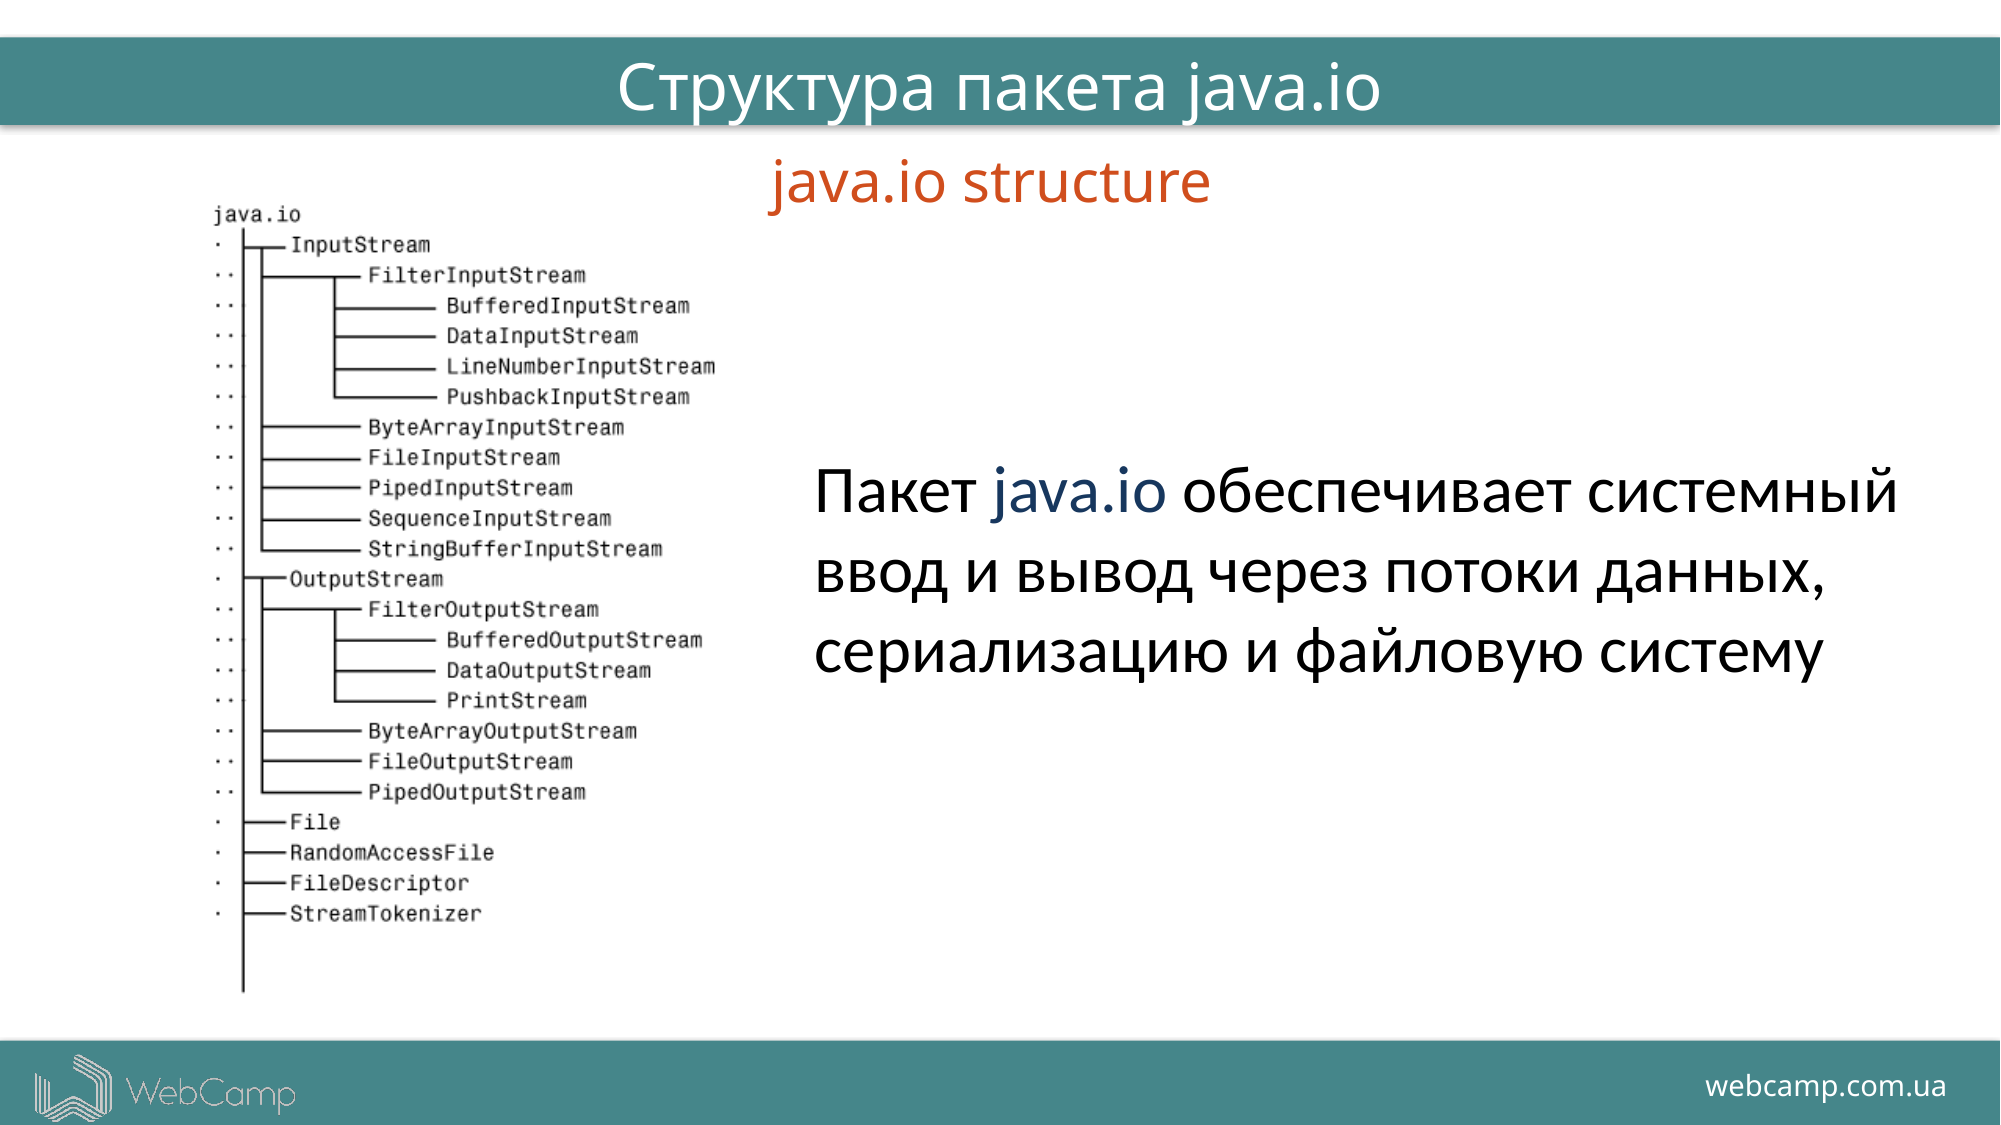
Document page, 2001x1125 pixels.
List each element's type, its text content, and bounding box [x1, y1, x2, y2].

text_box [0, 34, 2000, 128]
picture [212, 200, 735, 1022]
text_box Пакет java.io обеспечивает системный ввод и вывод через потоки данных, сериализацию и файловую систему [799, 438, 1925, 694]
text_box webcamp.com.ua [662, 1059, 1963, 1110]
text_box Структура пакета java.io [324, 37, 1675, 132]
text_box java.io structure [324, 138, 1675, 225]
text_box [0, 1037, 2000, 1125]
picture [4, 1044, 326, 1125]
